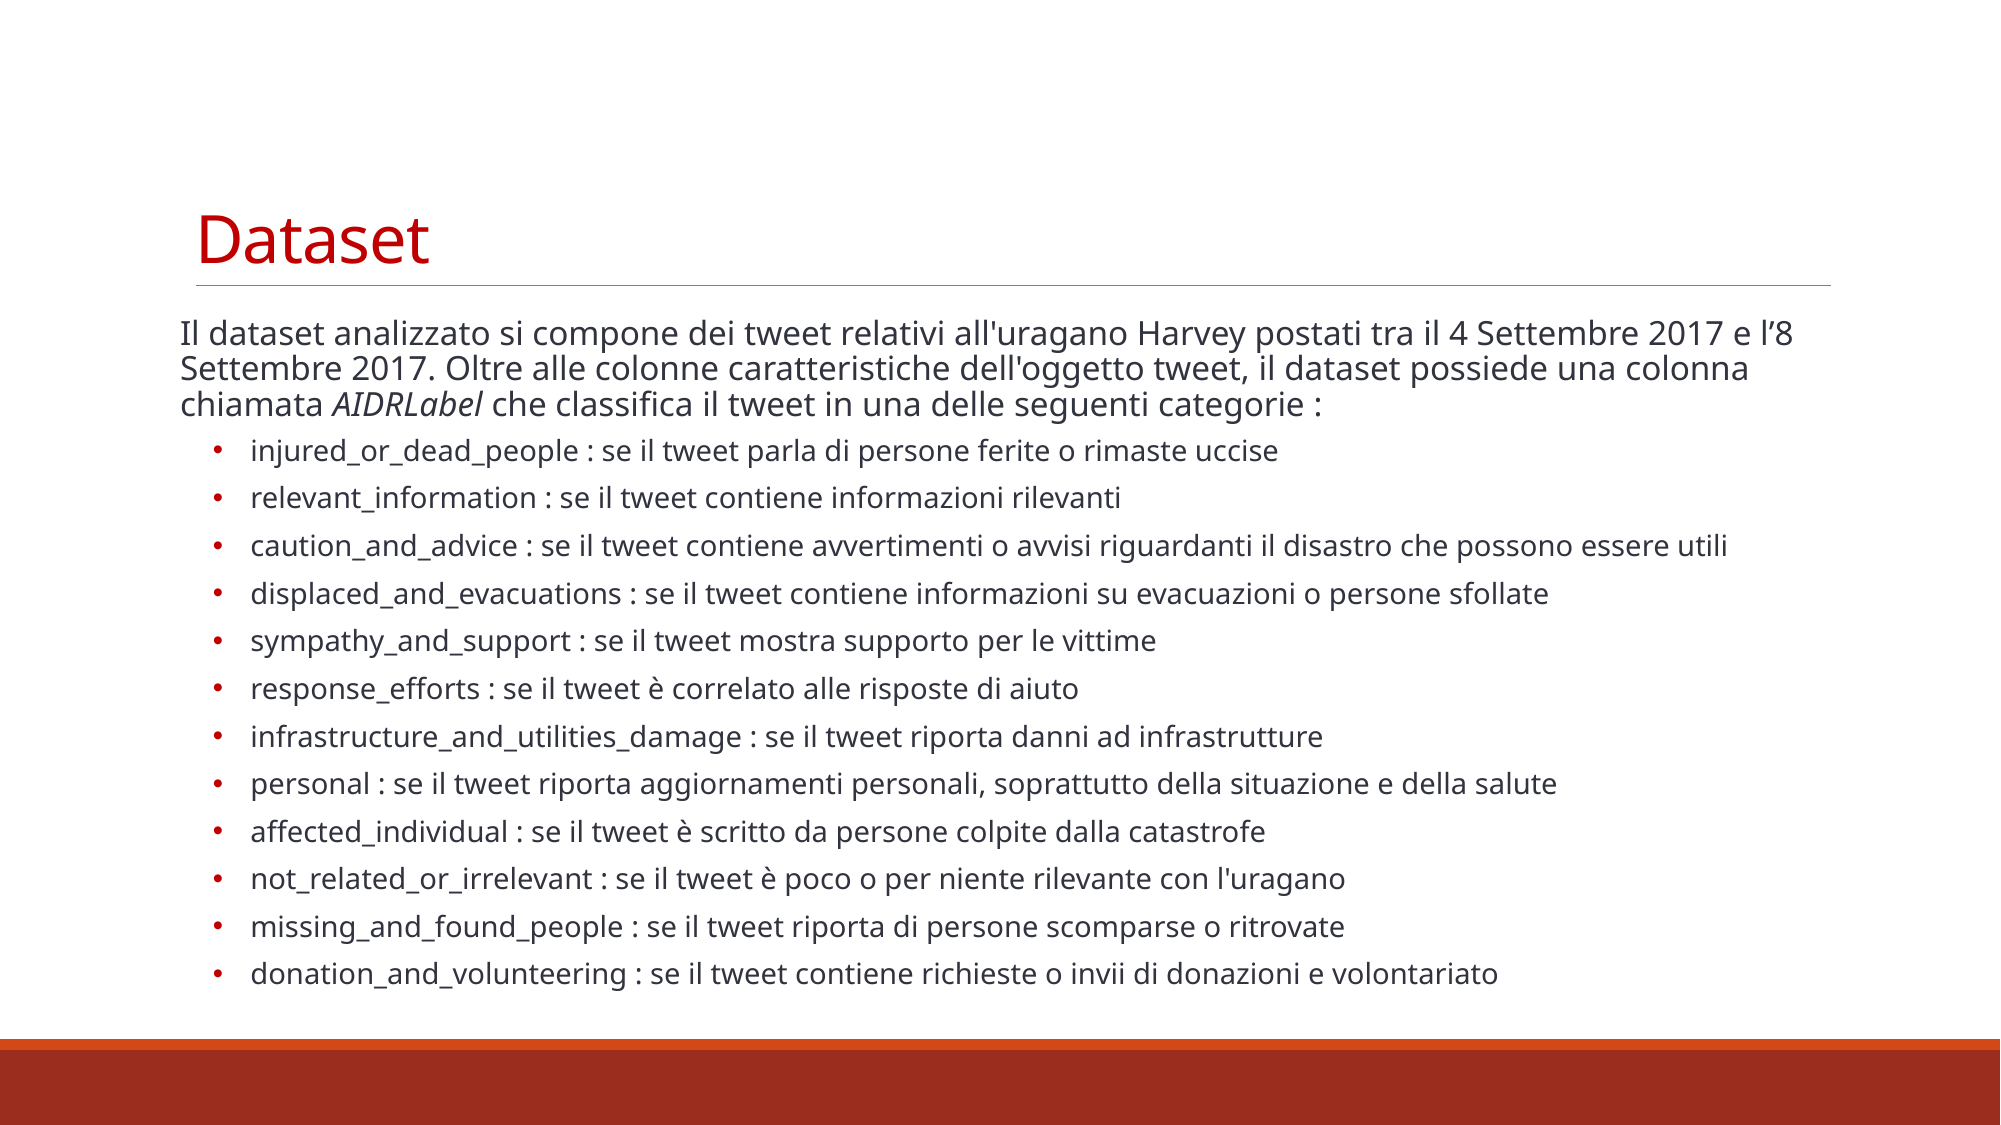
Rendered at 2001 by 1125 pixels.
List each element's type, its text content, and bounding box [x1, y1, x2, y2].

list Il dataset analizzato si compone dei tweet relativi all'uragano Harvey postati tra il 4 Settembre 2017 e l’8 Settembre 2017. Oltre alle colonne caratteristiche dell'oggetto tweet, il dataset possiede una colonna chiamata AIDRLabel che classifica il tweet in una delle seguenti categorie : injured_or_dead_people : se il tweet parla di persone ferite o rimaste uccise relevant_information : se il tweet contiene informazioni rilevanti caution_and_advice : se il tweet contiene avvertimenti o avvisi riguardanti il disastro che possono essere utili displaced_and_evacuations : se il tweet contiene informazioni su evacuazioni o persone sfollate sympathy_and_support : se il tweet mostra supporto per le vittime response_efforts : se il tweet è correlato alle risposte di aiuto infrastructure_and_utilities_damage : se il tweet riporta danni ad infrastrutture personal : se il tweet riporta aggiornamenti personali, soprattutto della situazione e della salute affected_individual : se il tweet è scritto da persone colpite dalla catastrofe not_related_or_irrelevant : se il tweet è poco o per niente rilevante con l'uragano missing_and_found_people : se il tweet riporta di persone scomparse o ritrovate donation_and_volunteering : se il tweet contiene richieste o invii di donazioni e volontariato [180, 308, 1830, 1020]
title Dataset [180, 142, 1830, 285]
